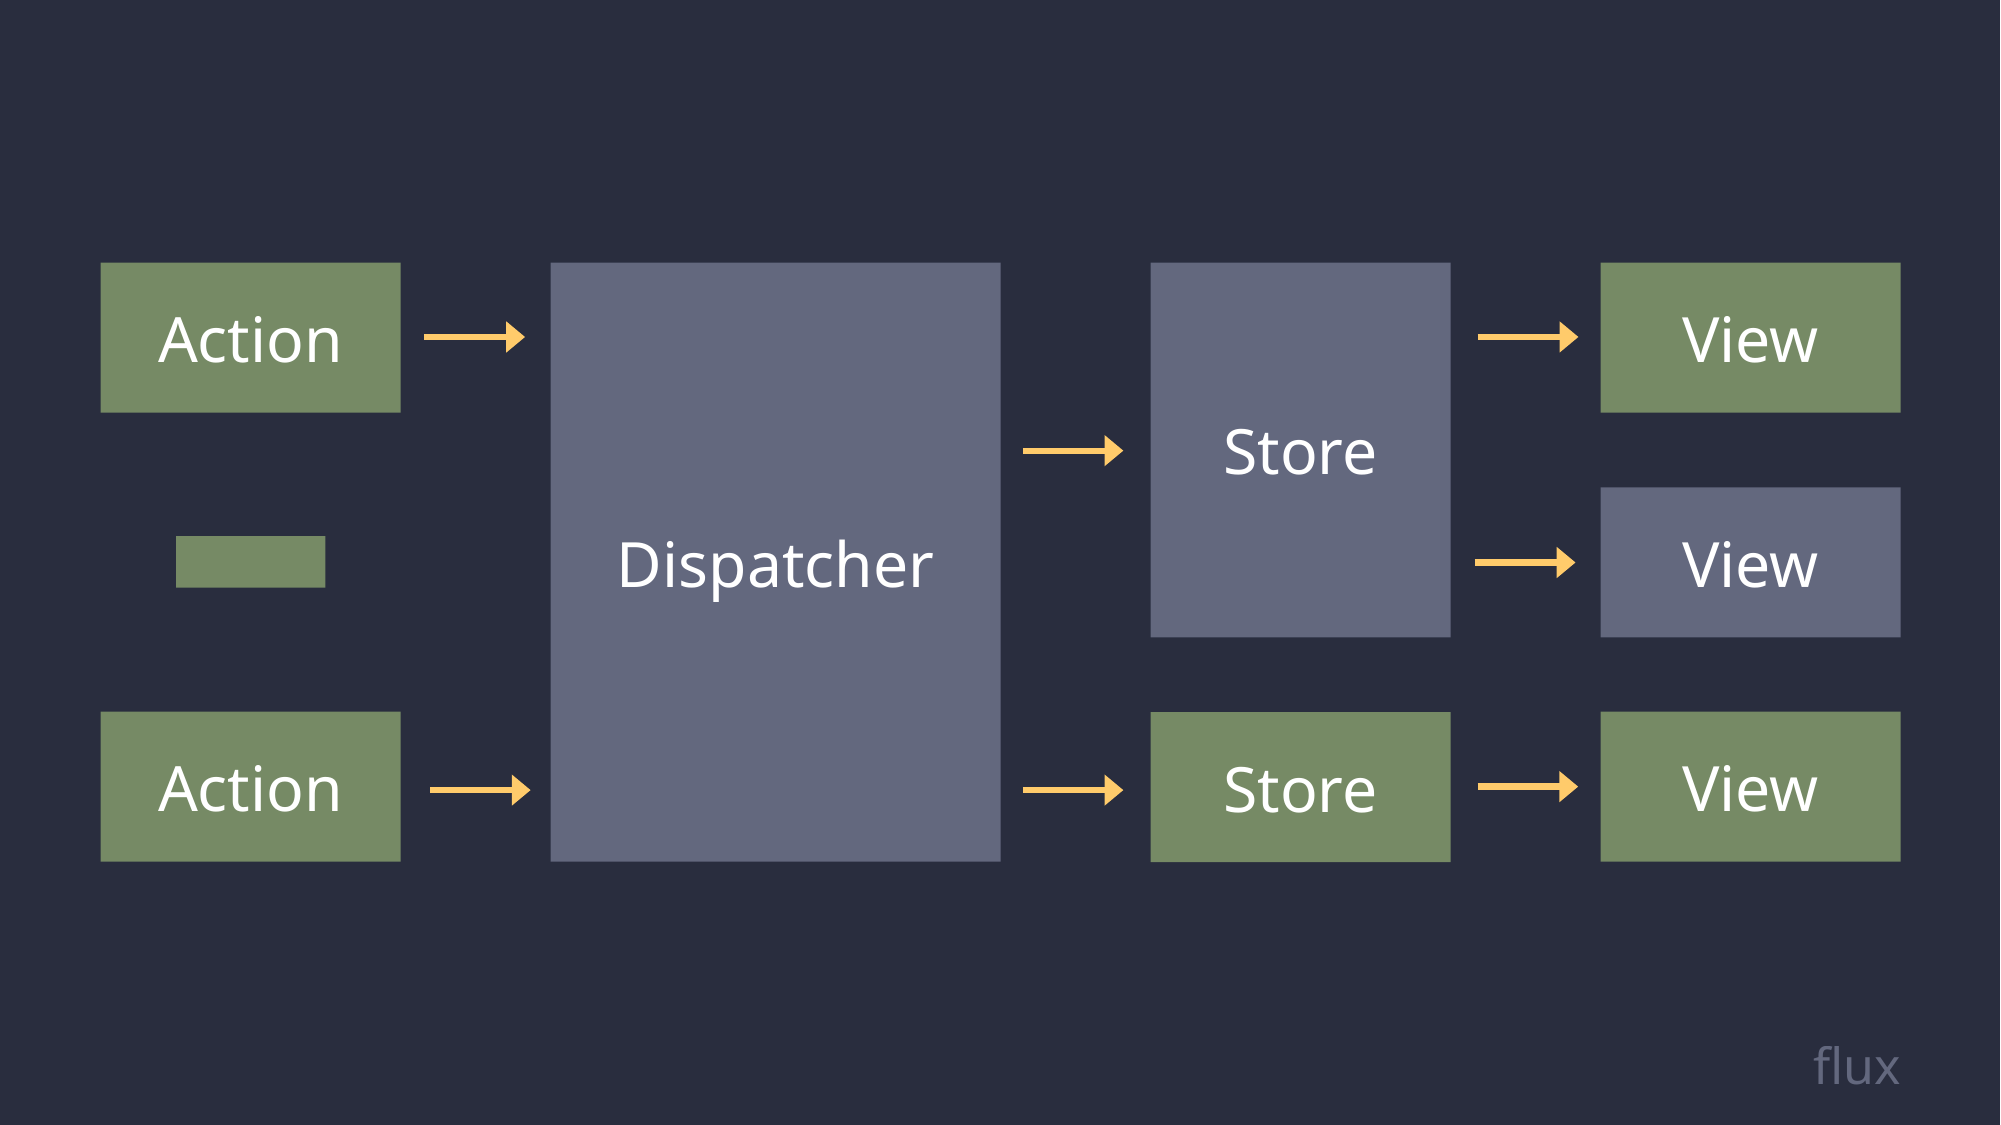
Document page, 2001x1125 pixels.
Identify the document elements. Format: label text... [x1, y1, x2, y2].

text_box [175, 535, 326, 589]
text_box Action [100, 711, 402, 863]
list flux [100, 1037, 1901, 1100]
text_box Store [1150, 262, 1452, 638]
text_box View [1600, 711, 1902, 863]
text_box View [1600, 486, 1902, 638]
text_box Store [1150, 711, 1452, 863]
text_box View [1600, 262, 1902, 414]
text_box Action [100, 262, 402, 414]
text_box Dispatcher [550, 262, 1002, 863]
